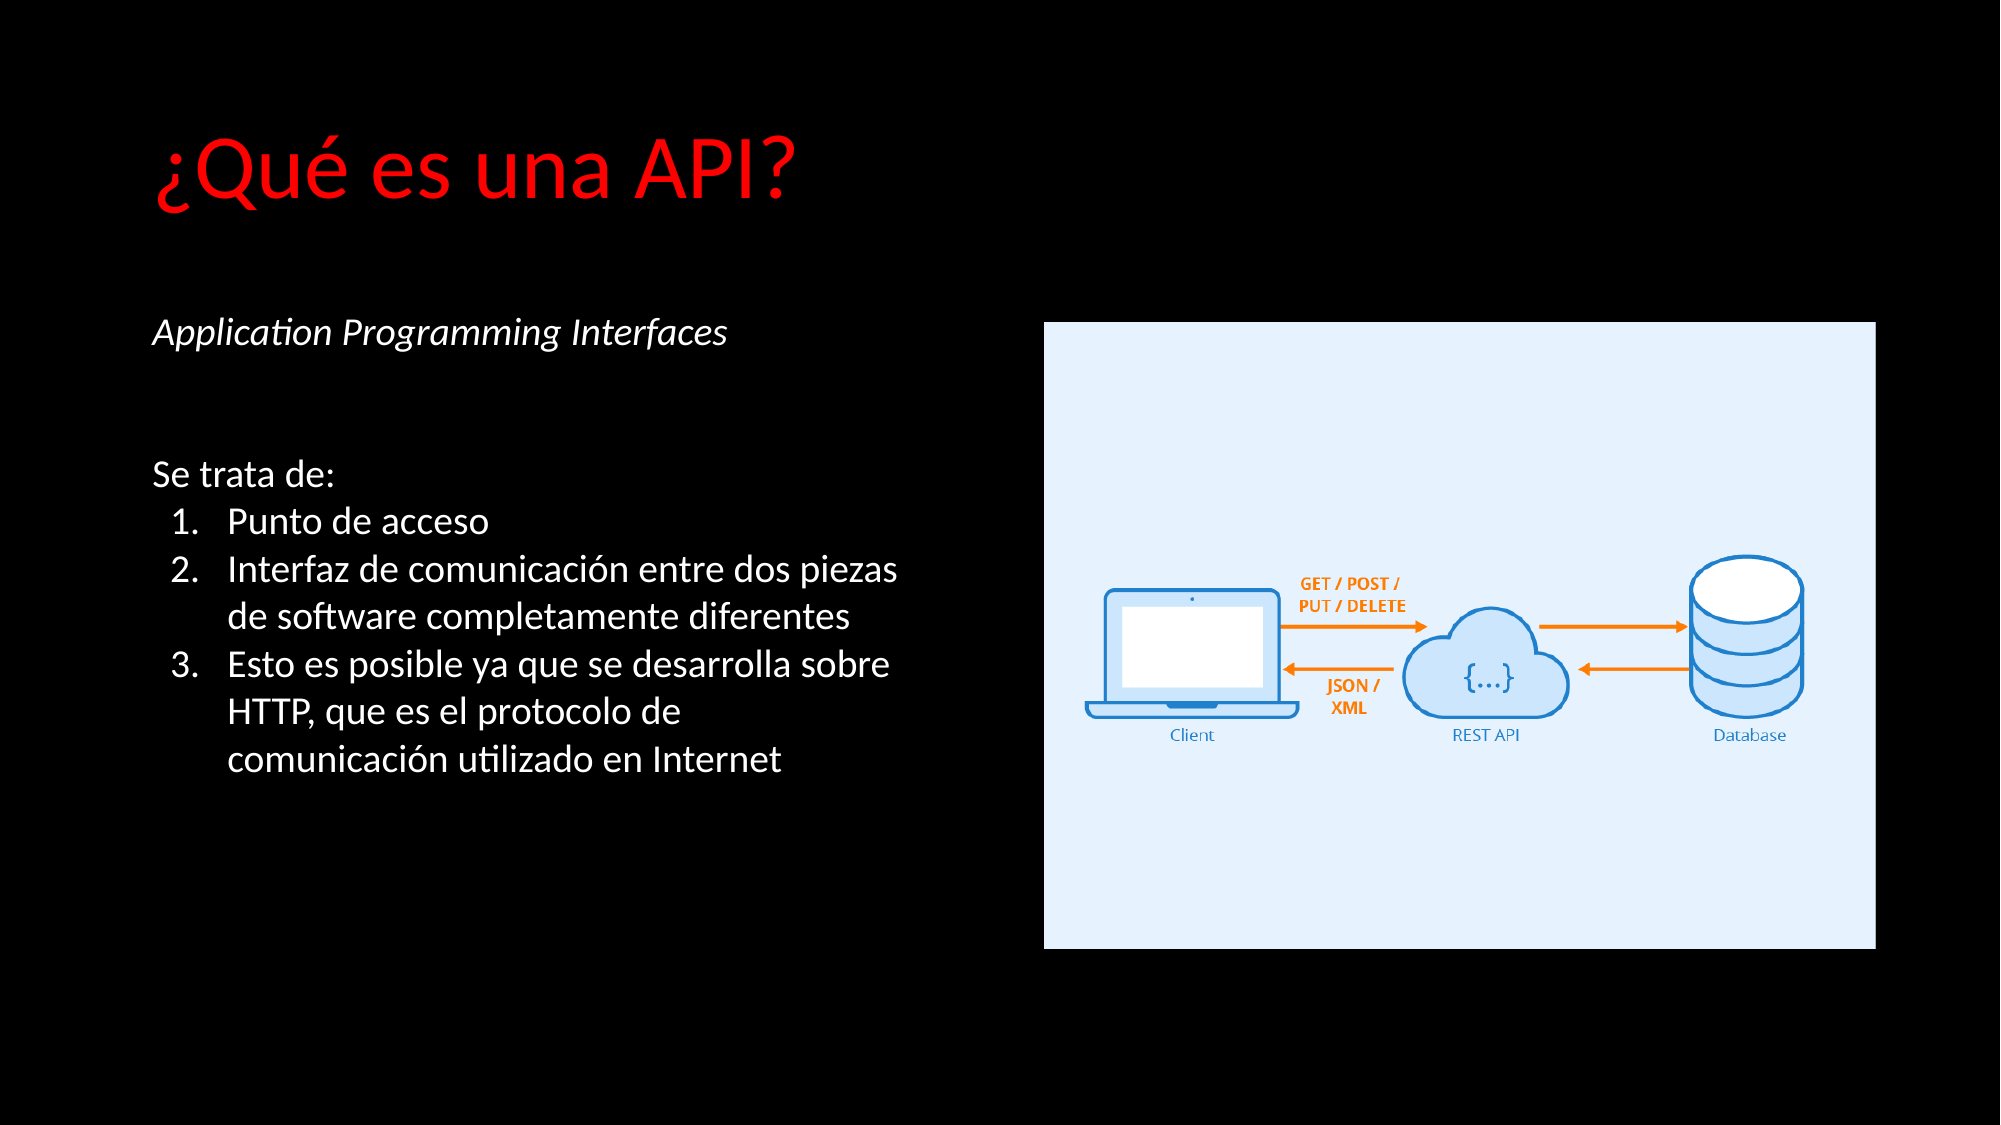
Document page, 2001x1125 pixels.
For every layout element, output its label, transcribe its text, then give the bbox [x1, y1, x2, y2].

list [137, 277, 1000, 905]
picture [1044, 321, 1876, 950]
text_box Application Programming Interfaces Se trata de: Punto de acceso Interfaz de comunicación entre dos piezas de software completamente diferentes Esto es posible ya que se desarrolla sobre HTTP, que es el protocolo de comunicación utilizado en Internet [137, 290, 927, 982]
title ¿Qué es una API? [137, 59, 1863, 278]
